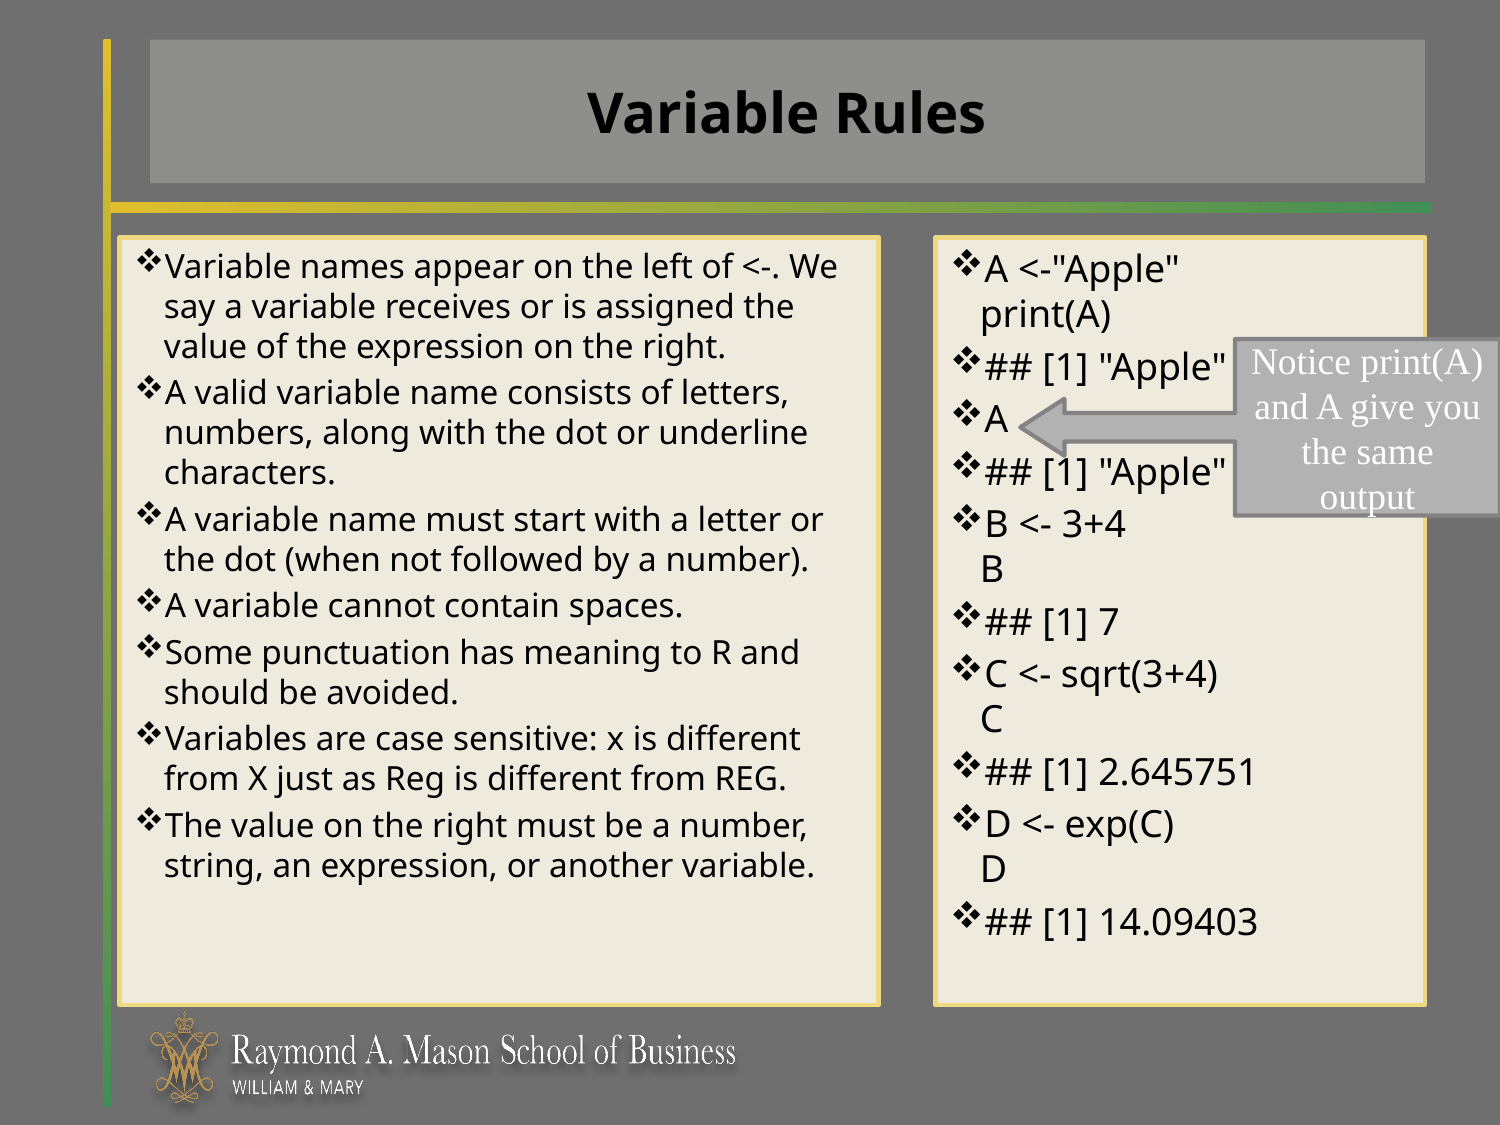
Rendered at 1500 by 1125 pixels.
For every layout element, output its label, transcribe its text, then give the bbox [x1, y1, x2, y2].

list A <-"Apple" print(A) ## [1] "Apple" A ## [1] "Apple" B <- 3+4 B ## [1] 7 C <- sqrt(3+4) C ## [1] 2.645751 D <- exp(C) D ## [1] 14.09403 [933, 235, 1427, 1007]
picture [150, 1011, 735, 1103]
title Variable Rules [150, 39, 1425, 184]
list Variable names appear on the left of <-. We say a variable receives or is assigned the value of the expression on the right. A valid variable name consists of letters, numbers, along with the dot or underline characters. A variable name must start with a letter or the dot (when not followed by a number). A variable cannot contain spaces. Some punctuation has meaning to R and should be avoided. Variables are case sensitive: x is different from X just as Reg is different from REG. The value on the right must be a number, string, an expression, or another variable. [117, 235, 881, 1007]
text_box Notice print(A) and A give you the same output [1018, 336, 1500, 518]
